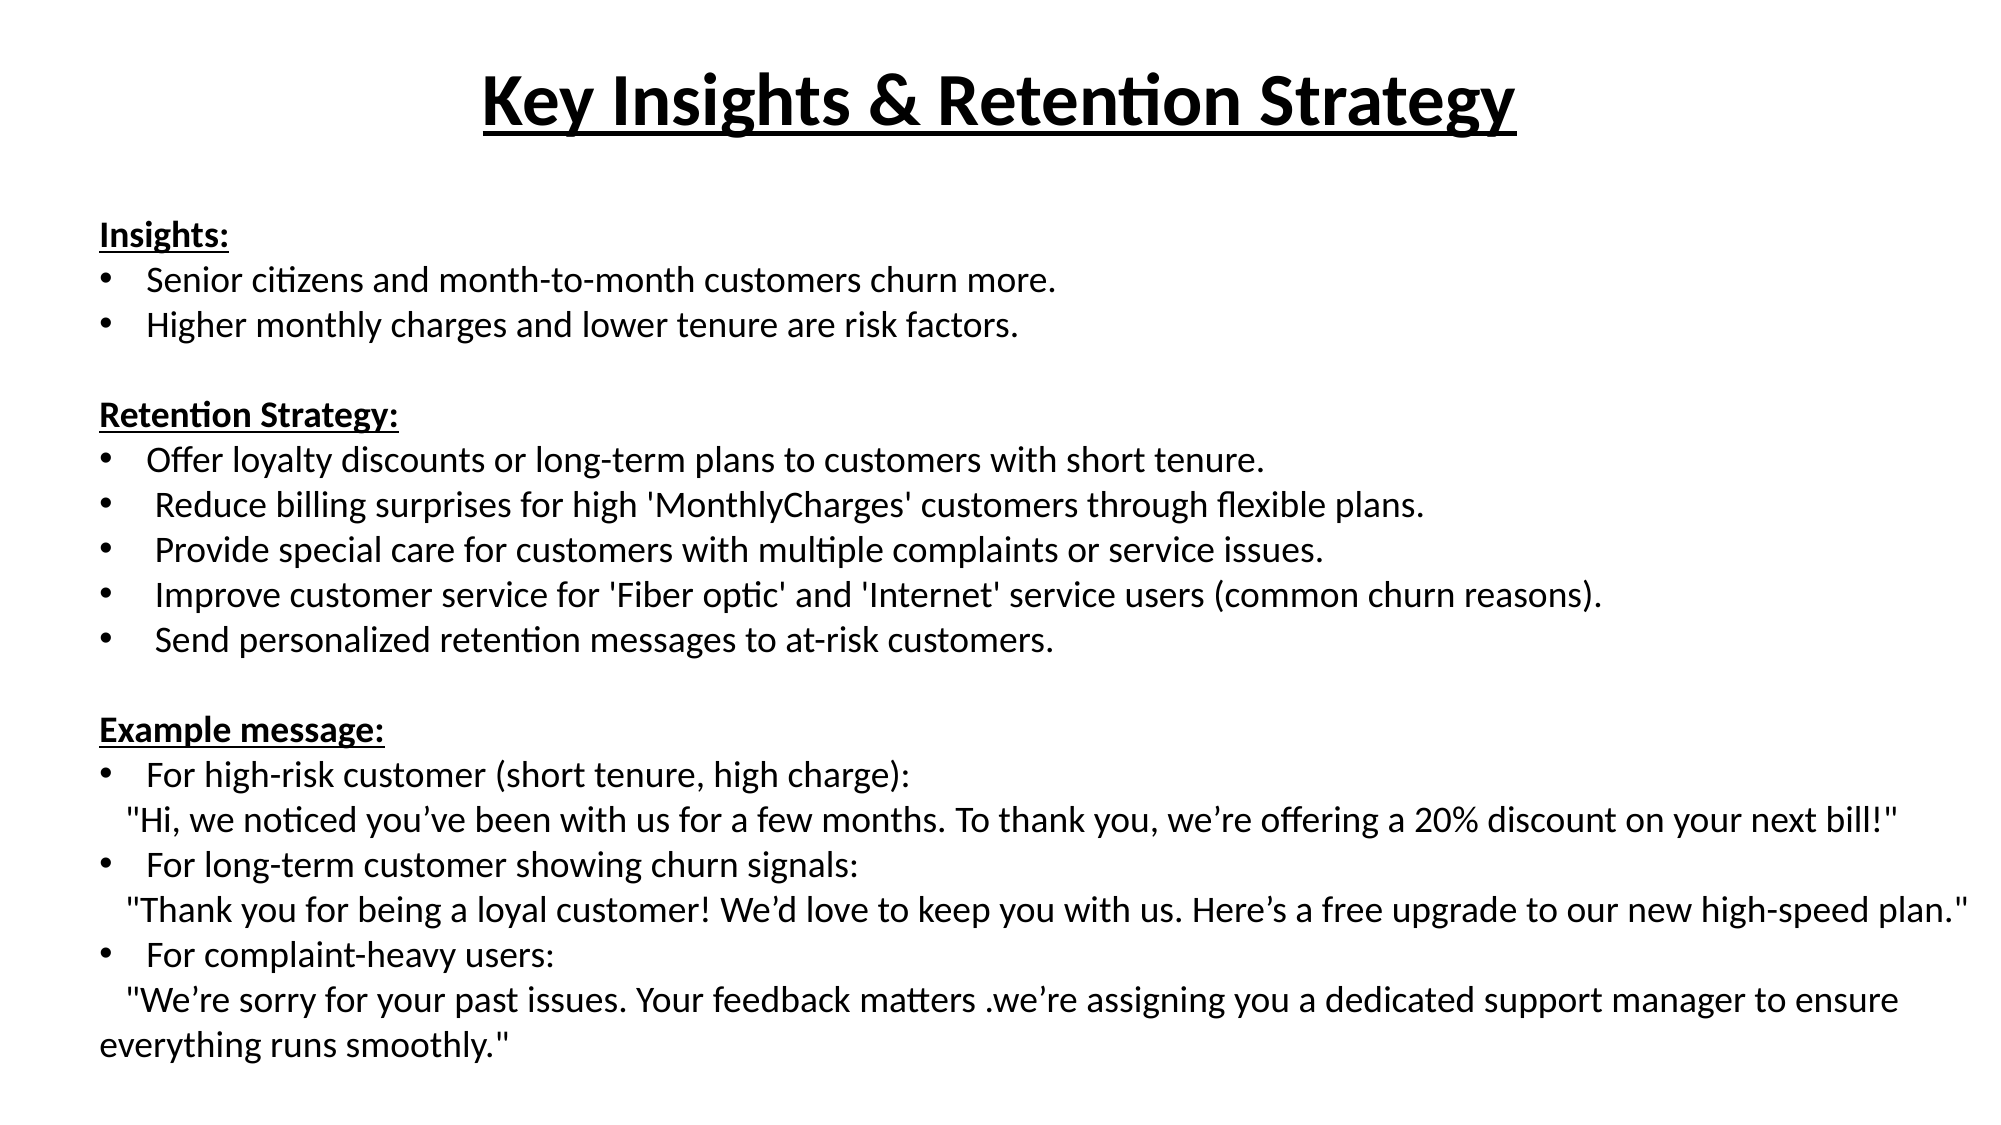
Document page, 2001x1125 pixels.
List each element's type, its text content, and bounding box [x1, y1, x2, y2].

text_box Key Insights & Retention Strategy [461, 43, 1539, 149]
text_box Insights: Senior citizens and month-to-month customers churn more. Higher monthly charges and lower tenure are risk factors. Retention Strategy: Offer loyalty discounts or long-term plans to customers with short tenure. Reduce billing surprises for high 'MonthlyCharges' customers through flexible plans. Provide special care for customers with multiple complaints or service issues. Improve customer service for 'Fiber optic' and 'Internet' service users (common churn reasons). Send personalized retention messages to at-risk customers. Example message: For high-risk customer (short tenure, high charge): "Hi, we noticed you’ve been with us for a few months. To thank you, we’re offering a 20% discount on your next bill!" For long-term customer showing churn signals: "Thank you for being a loyal customer! We’d love to keep you with us. Here’s a free upgrade to our new high-speed plan." For complaint-heavy users: "We’re sorry for your past issues. Your feedback matters .we’re assigning you a dedicated support manager to ensure everything runs smoothly." [84, 202, 2000, 1073]
